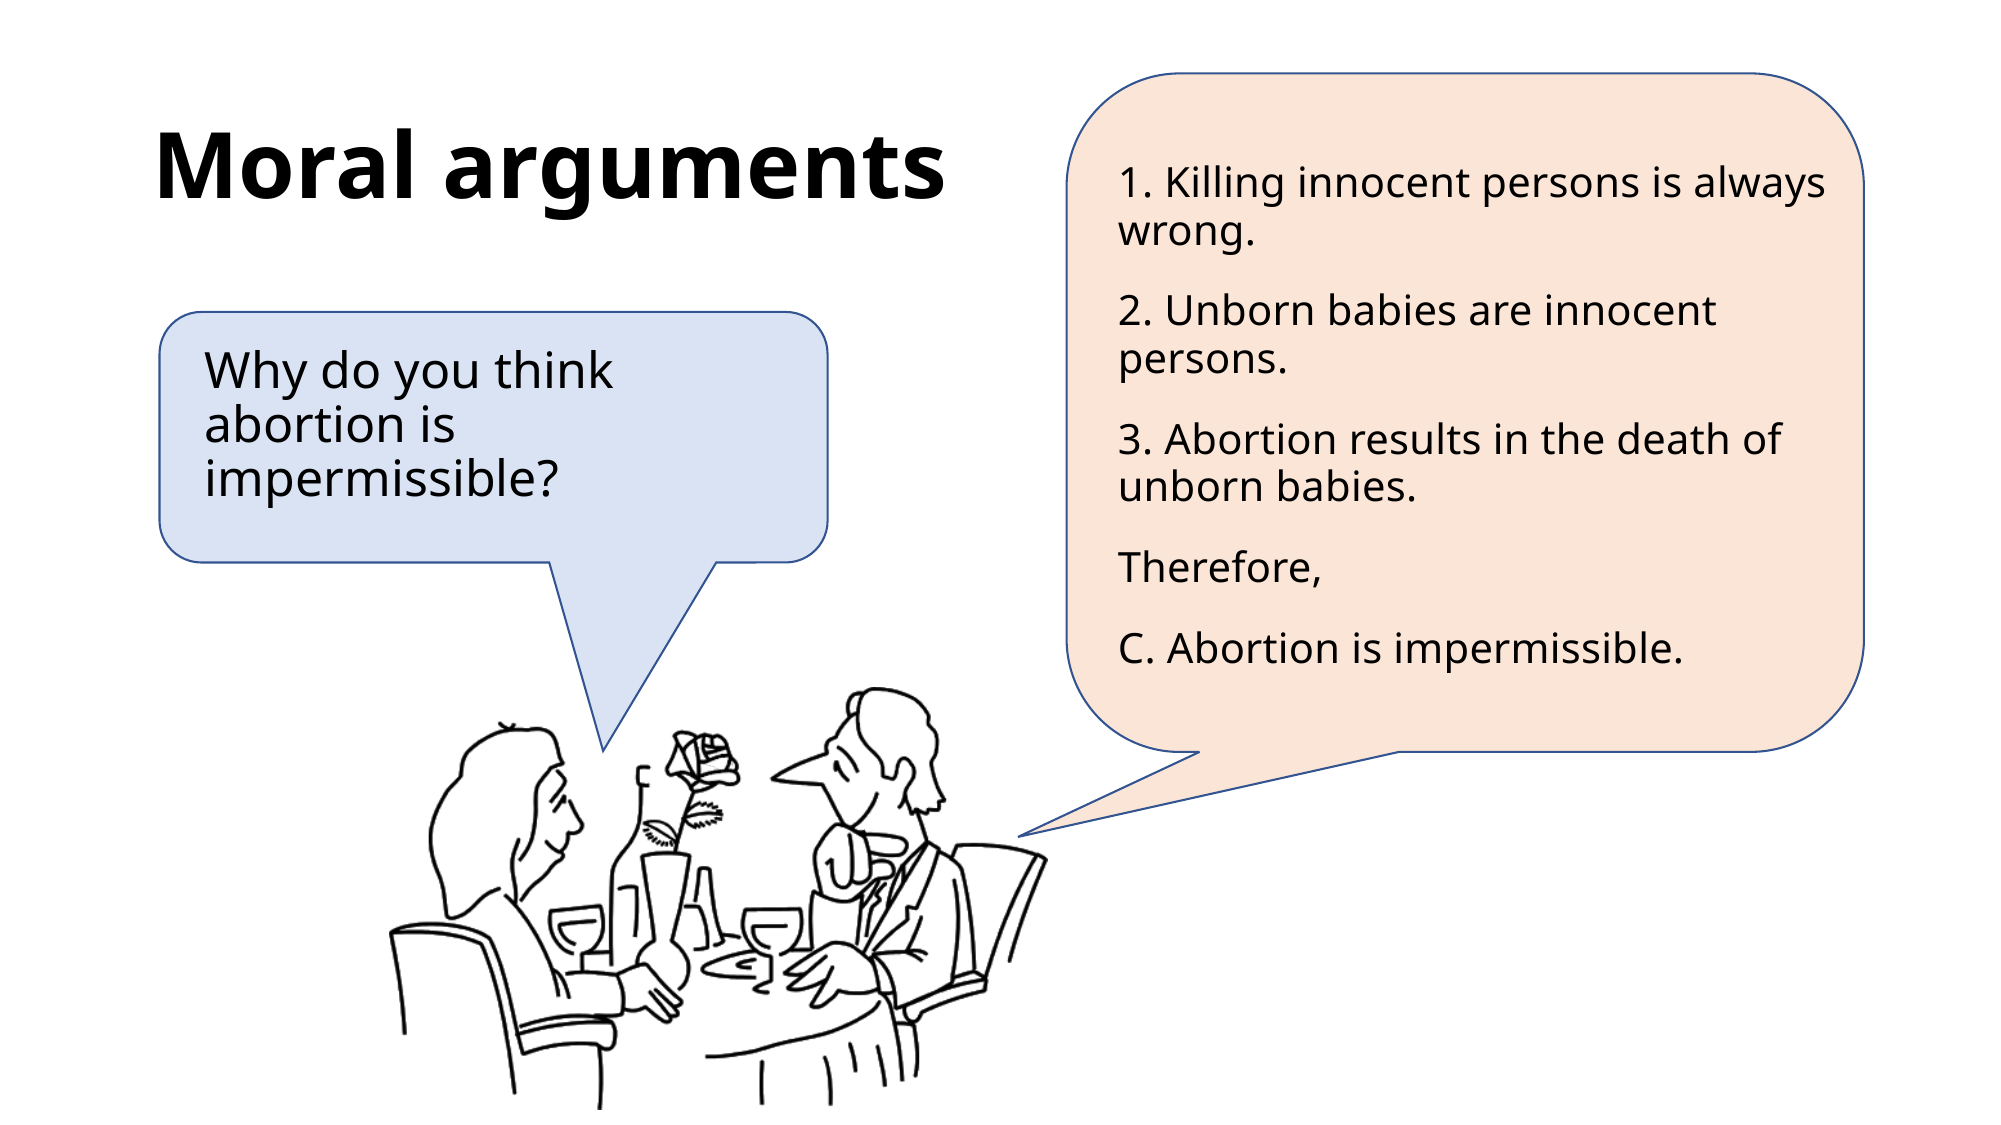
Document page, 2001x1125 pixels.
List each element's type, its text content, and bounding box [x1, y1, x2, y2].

text_box 1. Killing innocent persons is always wrong. 2. Unborn babies are innocent persons. 3. Abortion results in the death of unborn babies. Therefore, C. Abortion is impermissible. [1102, 152, 1864, 604]
text_box [1048, 171, 1865, 832]
text_box Why do you think abortion is impermissible? [189, 338, 828, 518]
picture [389, 687, 1048, 1110]
title Moral arguments [137, 59, 1863, 278]
text_box [158, 310, 829, 687]
